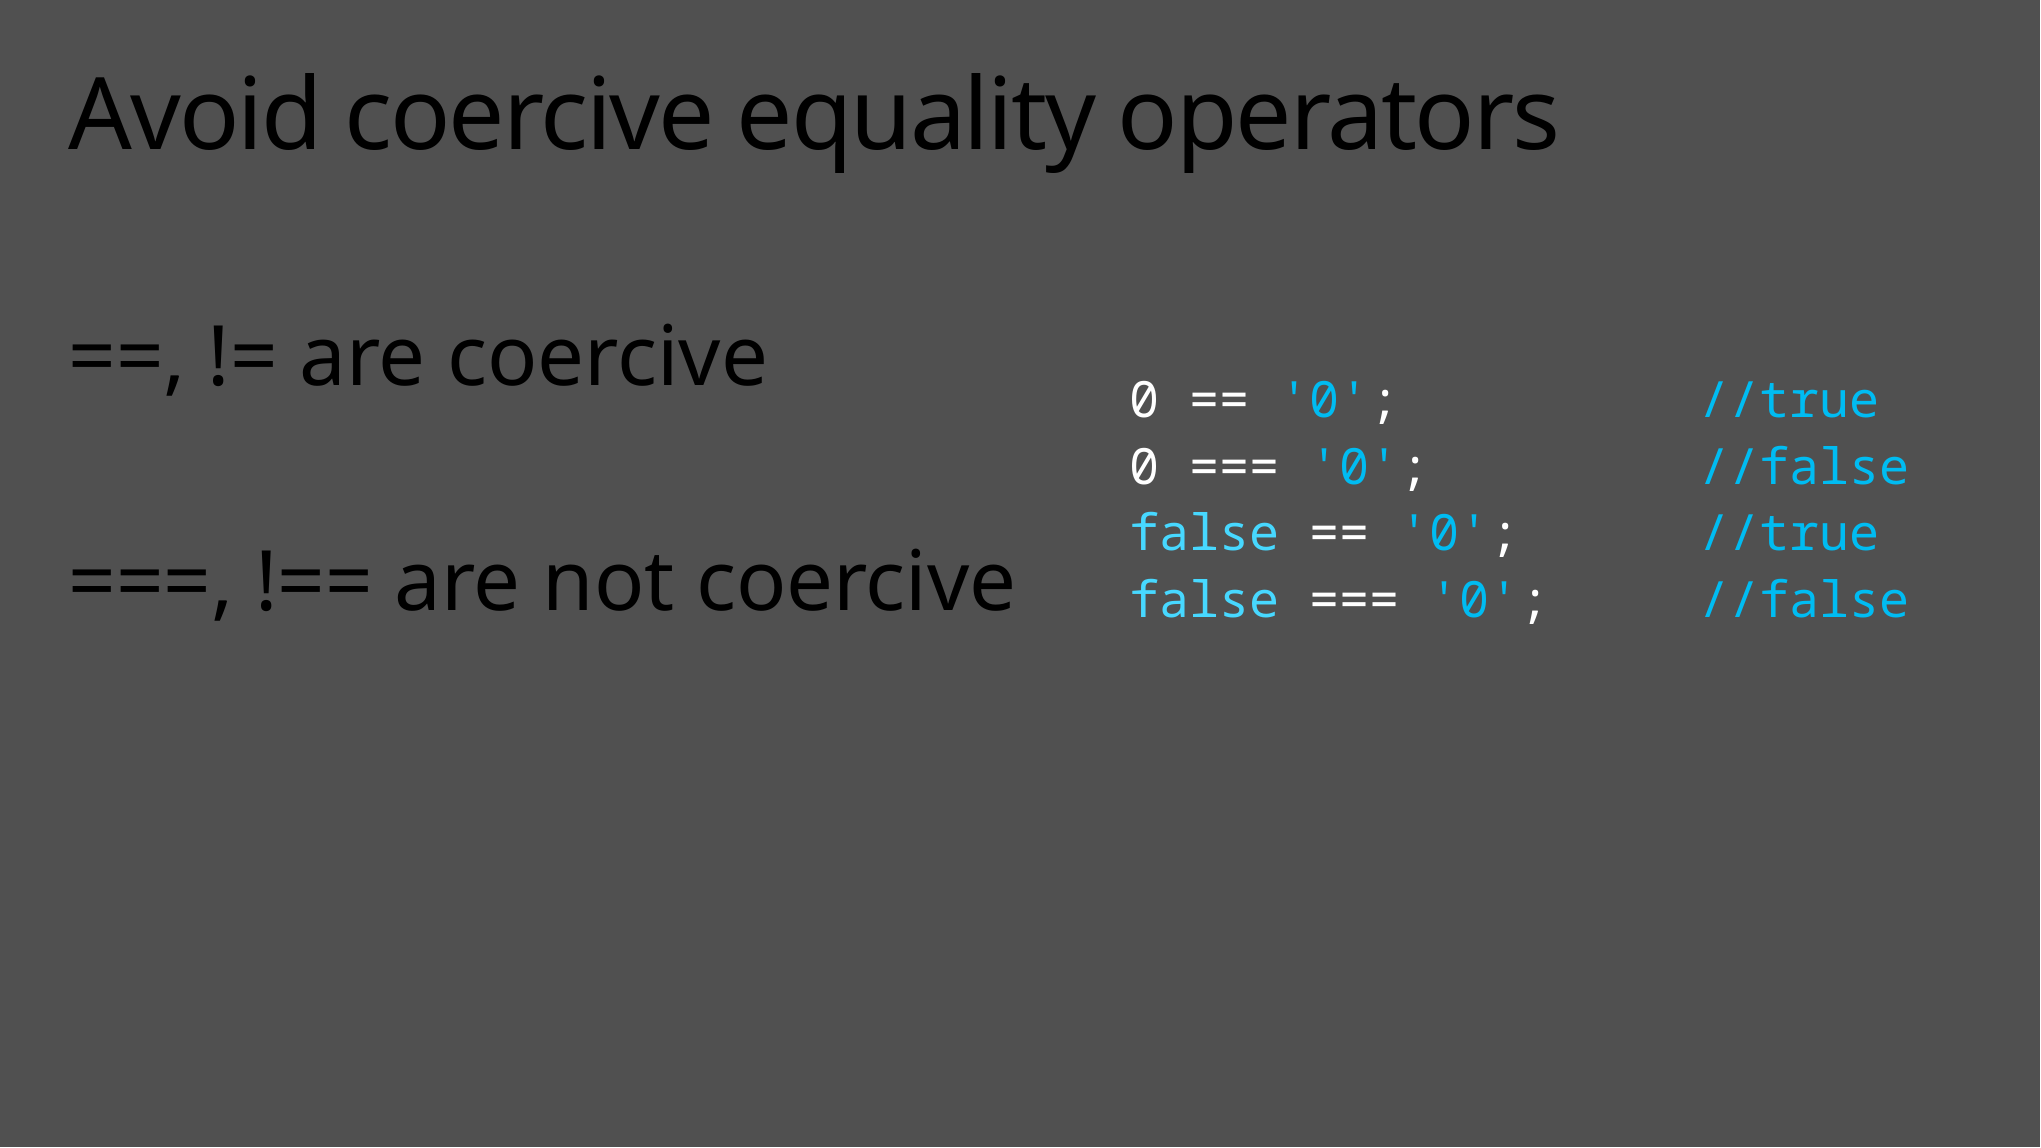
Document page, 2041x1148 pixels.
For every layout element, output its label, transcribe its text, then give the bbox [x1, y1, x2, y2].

title Avoid coercive equality operators [45, 48, 1996, 198]
list ==, != are coercive ===, !== are not coercive [45, 198, 1996, 639]
text_box 0 == '0'; //true 0 === '0'; //false false == '0'; //true false === '0'; //false [1099, 350, 1940, 652]
